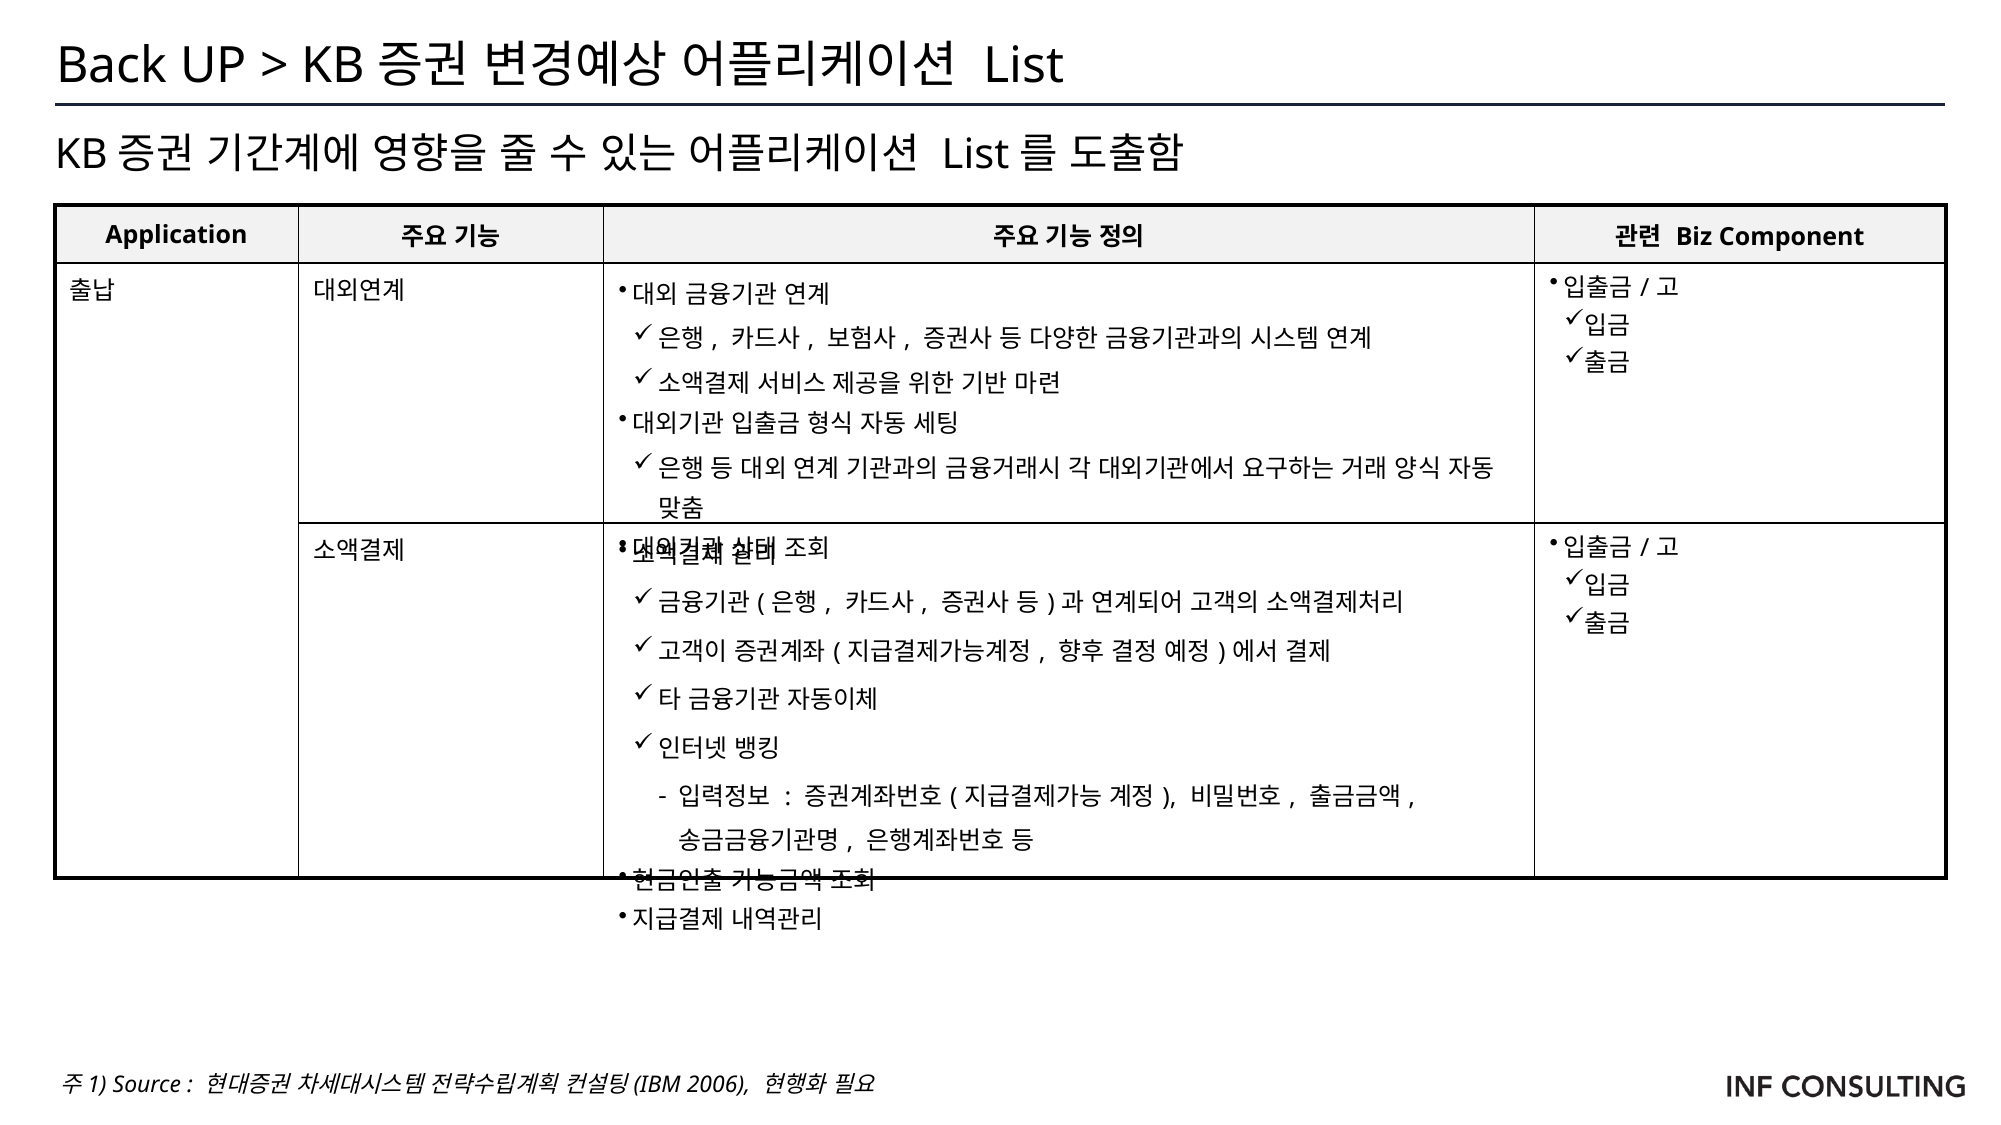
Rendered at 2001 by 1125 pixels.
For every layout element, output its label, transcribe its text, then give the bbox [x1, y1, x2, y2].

table_header 주요 기능 [299, 207, 603, 262]
table_cell 입출금/고 입금 출금 [1535, 524, 1944, 876]
table_cell 출납 [57, 264, 298, 876]
table_cell 소액결제 [299, 524, 603, 876]
table_header 주요 기능 정의 [604, 207, 1534, 262]
table_header Application [57, 207, 298, 262]
table_cell 소액결제 관리 금융기관(은행, 카드사, 증권사 등)과 연계되어 고객의 소액결제처리 고객이 증권계좌(지급결제가능계정, 향후 결정 예정)에서 결제 타 금융기관 자동이체 인터넷 뱅킹 입력정보 : 증권계좌번호(지급결제가능 계정), 비밀번호, 출금금액, 송금금융기관명, 은행계좌번호 등 현금인출 가능금액 조회 지급결제 내역관리 [604, 524, 1534, 876]
table_cell 대외 금융기관 연계 은행, 카드사, 보험사, 증권사 등 다양한 금융기관과의 시스템 연계 소액결제 서비스 제공을 위한 기반 마련 대외기관 입출금 형식 자동 세팅 은행 등 대외 연계 기관과의 금융거래시 각 대외기관에서 요구하는 거래 양식 자동 맞춤 대외기관 상태 조회 [604, 264, 1534, 522]
table_header 관련 Biz Component [1535, 207, 1944, 262]
subtitle KB증권 기간계에 영향을 줄 수 있는 어플리케이션 List를 도출함 [54, 126, 1947, 181]
table_cell 입출금/고 입금 출금 [1535, 264, 1944, 522]
picture [1721, 1072, 1969, 1100]
table_cell 대외연계 [299, 264, 603, 522]
text_box 주1) Source : 현대증권 차세대시스템 전략수립계획 컨설팅(IBM 2006), 현행화 필요 [60, 1069, 961, 1097]
title Back UP > KB증권 변경예상 어플리케이션 List [55, 30, 1947, 103]
